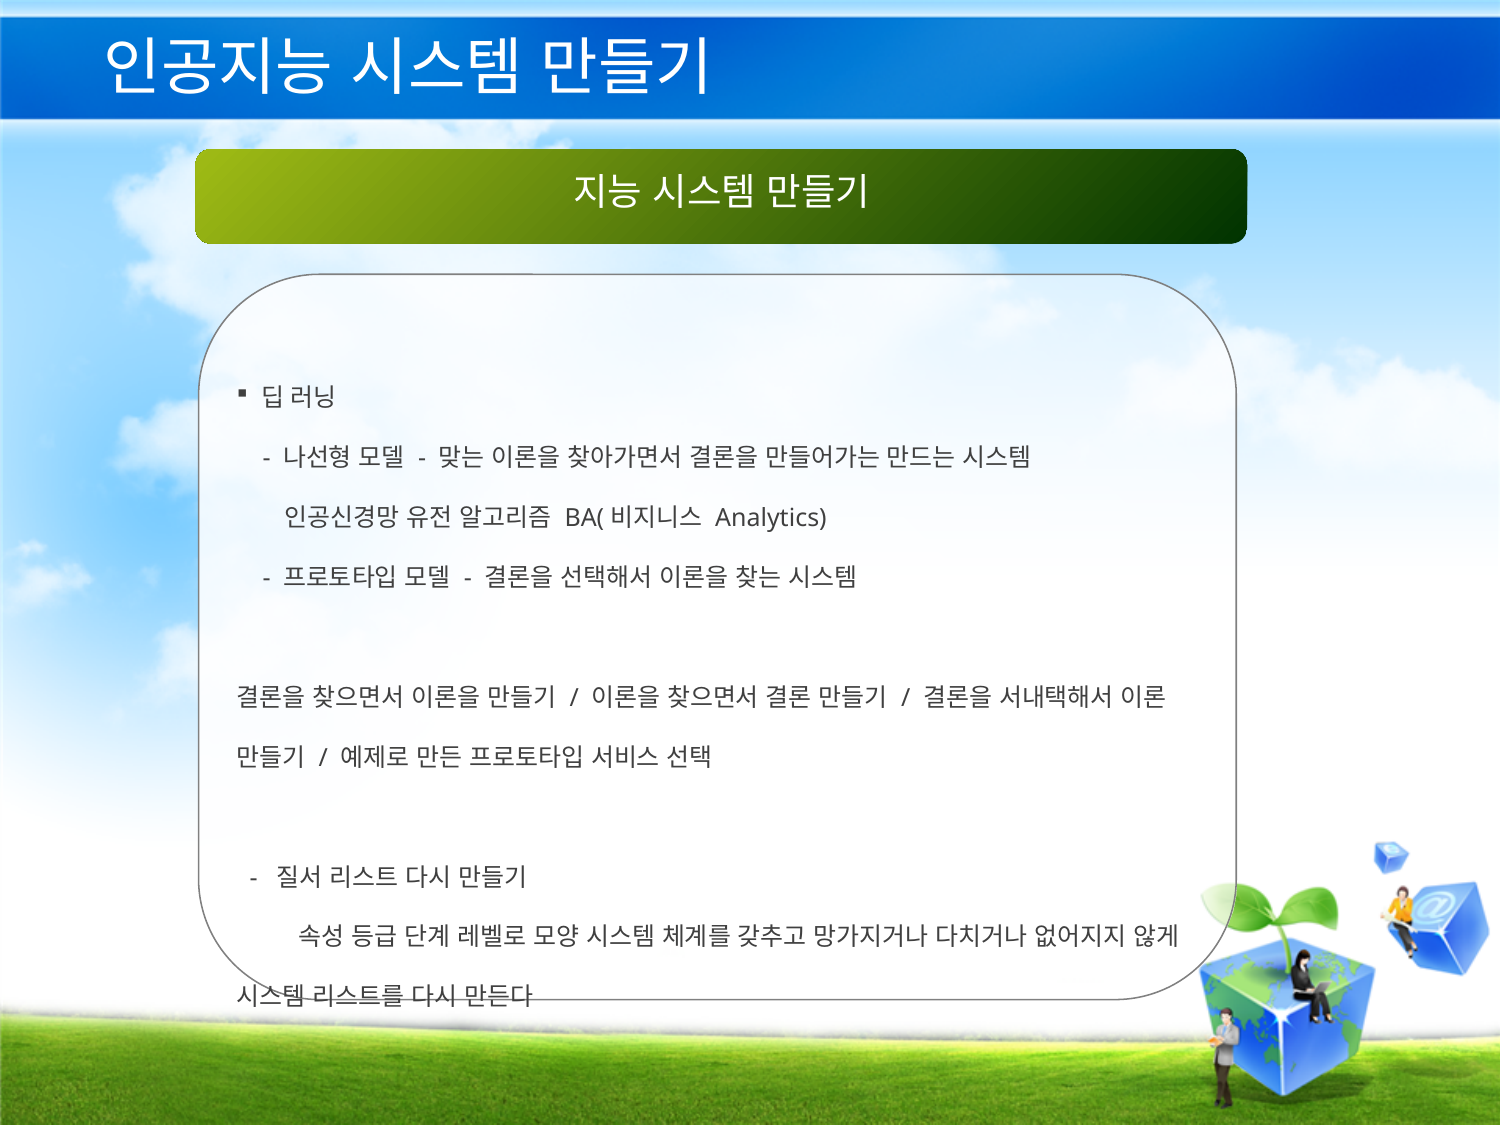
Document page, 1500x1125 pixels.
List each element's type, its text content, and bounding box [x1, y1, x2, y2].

text_box 딥 러닝 - 나선형 모델 - 맞는 이론을 찾아가면서 결론을 만들어가는 만드는 시스템 인공신경망 유전 알고리즘 BA(비지니스 Analytics) - 프로토타입 모델 - 결론을 선택해서 이론을 찾는 시스템 결론을 찾으면서 이론을 만들기 / 이론을 찾으면서 결론 만들기 / 결론을 서내택해서 이론 만들기 / 예제로 만든 프로토타입 서비스 선택 - 질서 리스트 다시 만들기 속성 등급 단계 레벨로 모양 시스템 체계를 갖추고 망가지거나 다치거나 없어지지 않게 시스템 리스트를 다시 만든다 [221, 344, 1223, 1125]
text_box 지능 시스템 만들기 [220, 160, 1224, 221]
picture [0, 0, 1500, 1125]
text_box [193, 146, 1250, 246]
title 인공지능 시스템 만들기 [88, 19, 1412, 110]
text_box [198, 274, 1237, 949]
